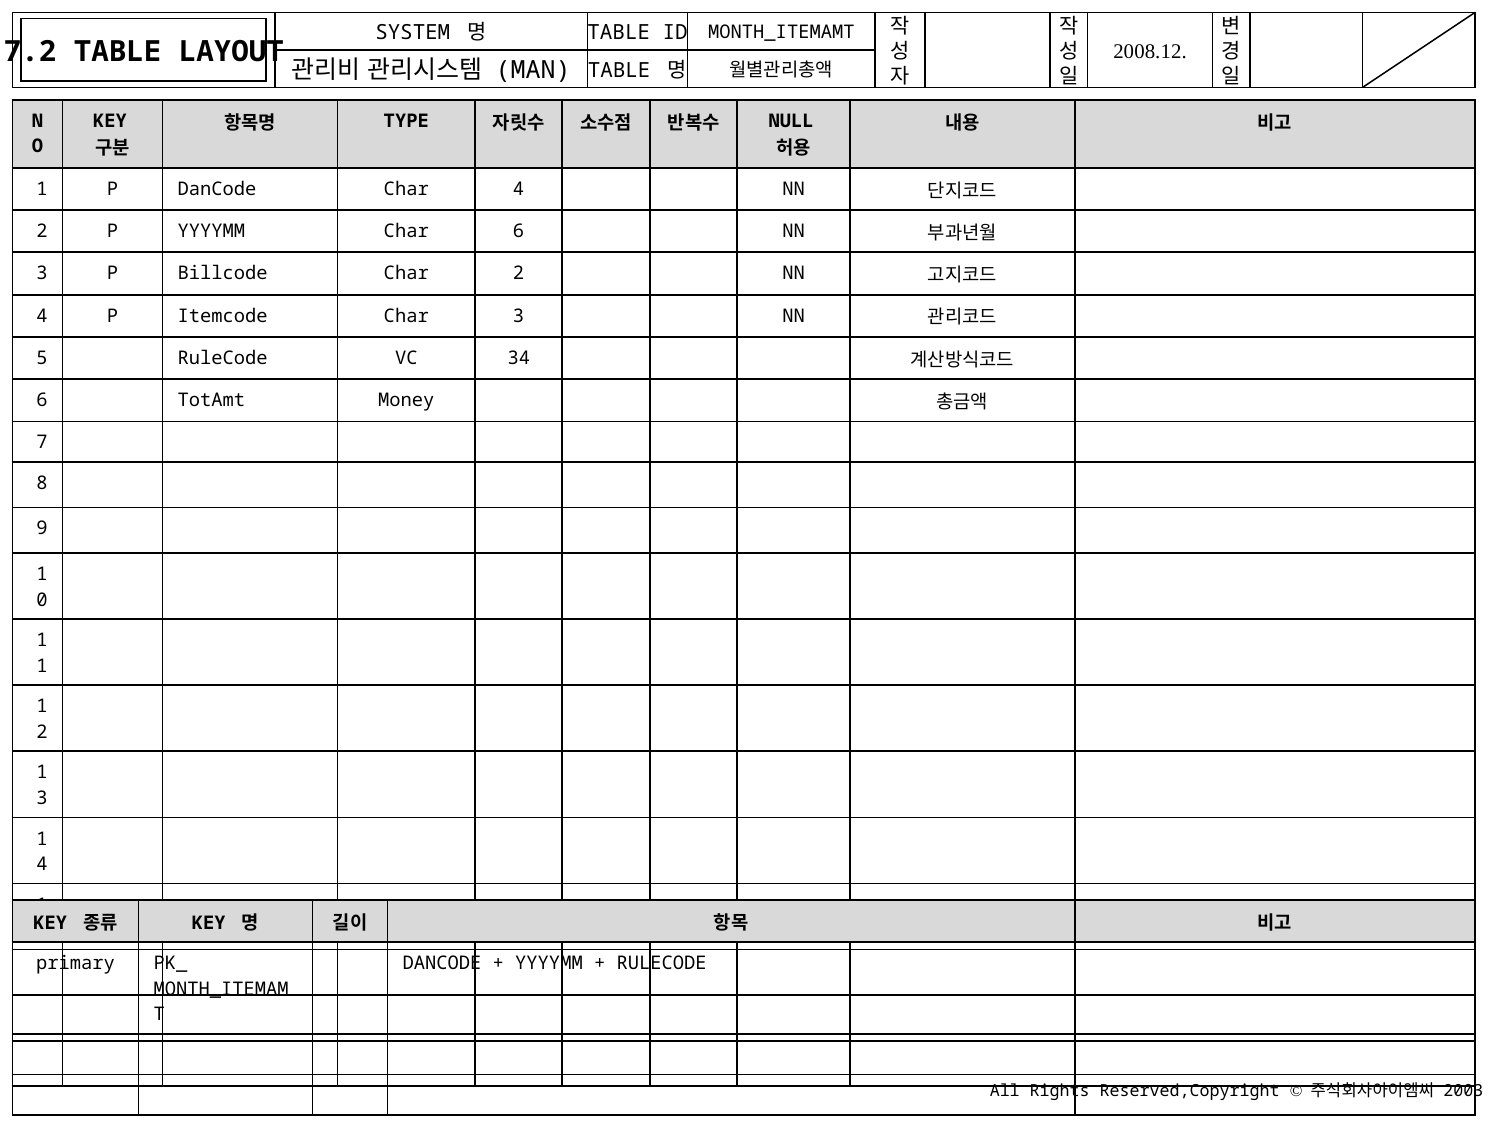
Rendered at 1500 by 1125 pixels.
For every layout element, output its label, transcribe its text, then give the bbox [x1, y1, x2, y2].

table_cell [139, 1035, 312, 1074]
text_box MONTH_ITEMAMT [687, 12, 875, 50]
table_cell 9 [13, 508, 62, 552]
table_cell [1076, 422, 1474, 461]
table_cell [851, 884, 1074, 899]
table_cell [313, 1075, 387, 1114]
table_cell [163, 422, 337, 461]
table_cell [1076, 686, 1474, 750]
table_cell primary [13, 943, 138, 1033]
table_cell 7 [13, 422, 62, 461]
table_cell [738, 338, 849, 378]
table_cell 고지코드 [851, 253, 1074, 294]
text_box 7.2 TABLE LAYOUT [24, 12, 263, 88]
table_cell NN [738, 211, 849, 251]
table_cell [163, 554, 337, 618]
table_cell [63, 422, 162, 461]
table_header TYPE [338, 101, 474, 167]
table_cell TotAmt [163, 380, 337, 421]
table_cell [563, 686, 649, 750]
table_cell DANCODE + YYYYMM + RULECODE [388, 943, 1074, 1033]
table_header 자릿수 [476, 101, 561, 167]
table_cell 5 [13, 338, 62, 378]
table_cell [1076, 1035, 1474, 1074]
table_cell 3 [13, 253, 62, 294]
table_cell [63, 508, 162, 552]
table_cell [738, 818, 849, 883]
table_cell P [63, 169, 162, 209]
table_header NO [13, 101, 62, 167]
table_cell [1076, 1075, 1474, 1114]
table_cell PK_ MONTH_ITEMAMT [139, 943, 312, 1033]
table_cell [1076, 296, 1474, 336]
table_cell [563, 296, 649, 336]
table_cell DanCode [163, 169, 337, 209]
table_cell Char [338, 296, 474, 336]
table_cell [851, 463, 1074, 507]
table_cell [476, 554, 561, 618]
table_cell [851, 620, 1074, 684]
table_header KEY구분 [63, 101, 162, 167]
table_cell [1076, 943, 1474, 1033]
table_cell [651, 253, 736, 294]
table_cell 14 [13, 818, 62, 883]
table_cell [163, 686, 337, 750]
table_cell [63, 752, 162, 817]
table_cell [338, 554, 474, 618]
table_cell [1076, 169, 1474, 209]
table_cell [1076, 338, 1474, 378]
table_cell VC [338, 338, 474, 378]
table_cell [338, 752, 474, 817]
table_cell [139, 1075, 312, 1114]
table_cell [1076, 554, 1474, 618]
table_cell [338, 620, 474, 684]
table_cell [651, 296, 736, 336]
table_cell 6 [13, 380, 62, 421]
table_cell Money [338, 380, 474, 421]
table_cell [738, 508, 849, 552]
table_cell 총금액 [851, 380, 1074, 421]
table_cell [63, 463, 162, 507]
table_cell [651, 508, 736, 552]
table_cell 3 [476, 296, 561, 336]
table_header 항목명 [163, 101, 337, 167]
table_cell 11 [13, 620, 62, 684]
table_cell NN [738, 253, 849, 294]
table_cell [738, 422, 849, 461]
table_header 반복수 [651, 101, 736, 167]
table_cell [738, 686, 849, 750]
table_cell 13 [13, 752, 62, 817]
table_cell [651, 686, 736, 750]
table_cell YYYYMM [163, 211, 337, 251]
table_cell [851, 686, 1074, 750]
table_cell [388, 1075, 1074, 1114]
table_cell [476, 686, 561, 750]
table_cell [563, 422, 649, 461]
table_cell 2 [476, 253, 561, 294]
table_cell [563, 169, 649, 209]
table_cell [476, 752, 561, 817]
table_cell [563, 818, 649, 883]
table_cell [476, 508, 561, 552]
table_cell Char [338, 169, 474, 209]
table_cell [651, 554, 736, 618]
table_cell [651, 884, 736, 899]
table_cell [313, 943, 387, 1033]
table_cell [563, 554, 649, 618]
table_cell [13, 1035, 138, 1074]
table_cell [313, 1035, 387, 1074]
table_cell 4 [476, 169, 561, 209]
table_cell [476, 380, 561, 421]
table_cell [163, 818, 337, 883]
table_cell 단지코드 [851, 169, 1074, 209]
table_cell [651, 752, 736, 817]
table_cell [563, 380, 649, 421]
table_cell NN [738, 169, 849, 209]
table_cell [476, 818, 561, 883]
table_cell 1 [13, 169, 62, 209]
table_cell RuleCode [163, 338, 337, 378]
table_cell [738, 380, 849, 421]
table_cell [738, 752, 849, 817]
table_cell 15 [13, 884, 62, 899]
table_cell [13, 1075, 138, 1114]
table_header KEY 명 [139, 901, 312, 941]
table_cell [563, 338, 649, 378]
table_cell [338, 884, 474, 899]
table_cell NN [738, 296, 849, 336]
table_cell [651, 620, 736, 684]
table_cell [63, 380, 162, 421]
table_cell 부과년월 [851, 211, 1074, 251]
table_cell [388, 1035, 1074, 1074]
table_cell [338, 818, 474, 883]
table_cell [163, 620, 337, 684]
table_cell 12 [13, 686, 62, 750]
table_cell [651, 818, 736, 883]
table_cell P [63, 211, 162, 251]
table_cell 10 [13, 554, 62, 618]
table_cell [1076, 380, 1474, 421]
table_cell [1076, 818, 1474, 883]
text_box 월별관리총액 [687, 50, 875, 88]
table_cell [338, 508, 474, 552]
table_cell [651, 422, 736, 461]
table_cell [1076, 463, 1474, 507]
table_cell [476, 463, 561, 507]
table_cell [1076, 211, 1474, 251]
table_cell 4 [13, 296, 62, 336]
table_cell [476, 620, 561, 684]
table_cell [476, 422, 561, 461]
table_cell [163, 752, 337, 817]
table_cell [738, 554, 849, 618]
table_cell [1076, 508, 1474, 552]
table_cell [63, 554, 162, 618]
table_cell [738, 620, 849, 684]
table_cell [163, 884, 337, 899]
table_cell [476, 884, 561, 899]
table_cell [63, 338, 162, 378]
table_cell [1076, 620, 1474, 684]
table_header 항목 [388, 901, 1074, 941]
table_cell [851, 752, 1074, 817]
table_cell 8 [13, 463, 62, 507]
table_header 내용 [851, 101, 1074, 167]
table_cell [563, 508, 649, 552]
table_cell [851, 422, 1074, 461]
table_header 비고 [1076, 101, 1474, 167]
table_cell [563, 884, 649, 899]
table_cell [651, 380, 736, 421]
table_cell [338, 422, 474, 461]
table_cell Char [338, 253, 474, 294]
table_header 길이 [313, 901, 387, 941]
table_cell [563, 752, 649, 817]
table_cell [338, 463, 474, 507]
table_cell [338, 686, 474, 750]
table_cell [1076, 253, 1474, 294]
table_cell Itemcode [163, 296, 337, 336]
table_cell [651, 463, 736, 507]
table_cell [563, 463, 649, 507]
table_cell 관리코드 [851, 296, 1074, 336]
table_header NULL허용 [738, 101, 849, 167]
table_cell [851, 508, 1074, 552]
table_cell 34 [476, 338, 561, 378]
table_header 비고 [1076, 901, 1474, 941]
table_cell [163, 508, 337, 552]
table_cell [651, 169, 736, 209]
table_cell P [63, 296, 162, 336]
table_cell [1076, 752, 1474, 817]
table_cell [563, 253, 649, 294]
table_cell [738, 884, 849, 899]
table_cell 6 [476, 211, 561, 251]
table_cell P [63, 253, 162, 294]
table_header 소수점 [563, 101, 649, 167]
table_cell 계산방식코드 [851, 338, 1074, 378]
table_cell [563, 211, 649, 251]
table_cell [738, 463, 849, 507]
table_cell [651, 338, 736, 378]
table_cell [63, 884, 162, 899]
table_cell [63, 686, 162, 750]
table_cell [851, 554, 1074, 618]
table_cell [851, 818, 1074, 883]
table_cell [63, 818, 162, 883]
table_cell [63, 620, 162, 684]
table_cell [563, 620, 649, 684]
table_header KEY 종류 [13, 901, 138, 941]
table_cell Char [338, 211, 474, 251]
table_cell [163, 463, 337, 507]
table_cell Billcode [163, 253, 337, 294]
table_cell [1076, 884, 1474, 899]
table_cell 2 [13, 211, 62, 251]
table_cell [651, 211, 736, 251]
